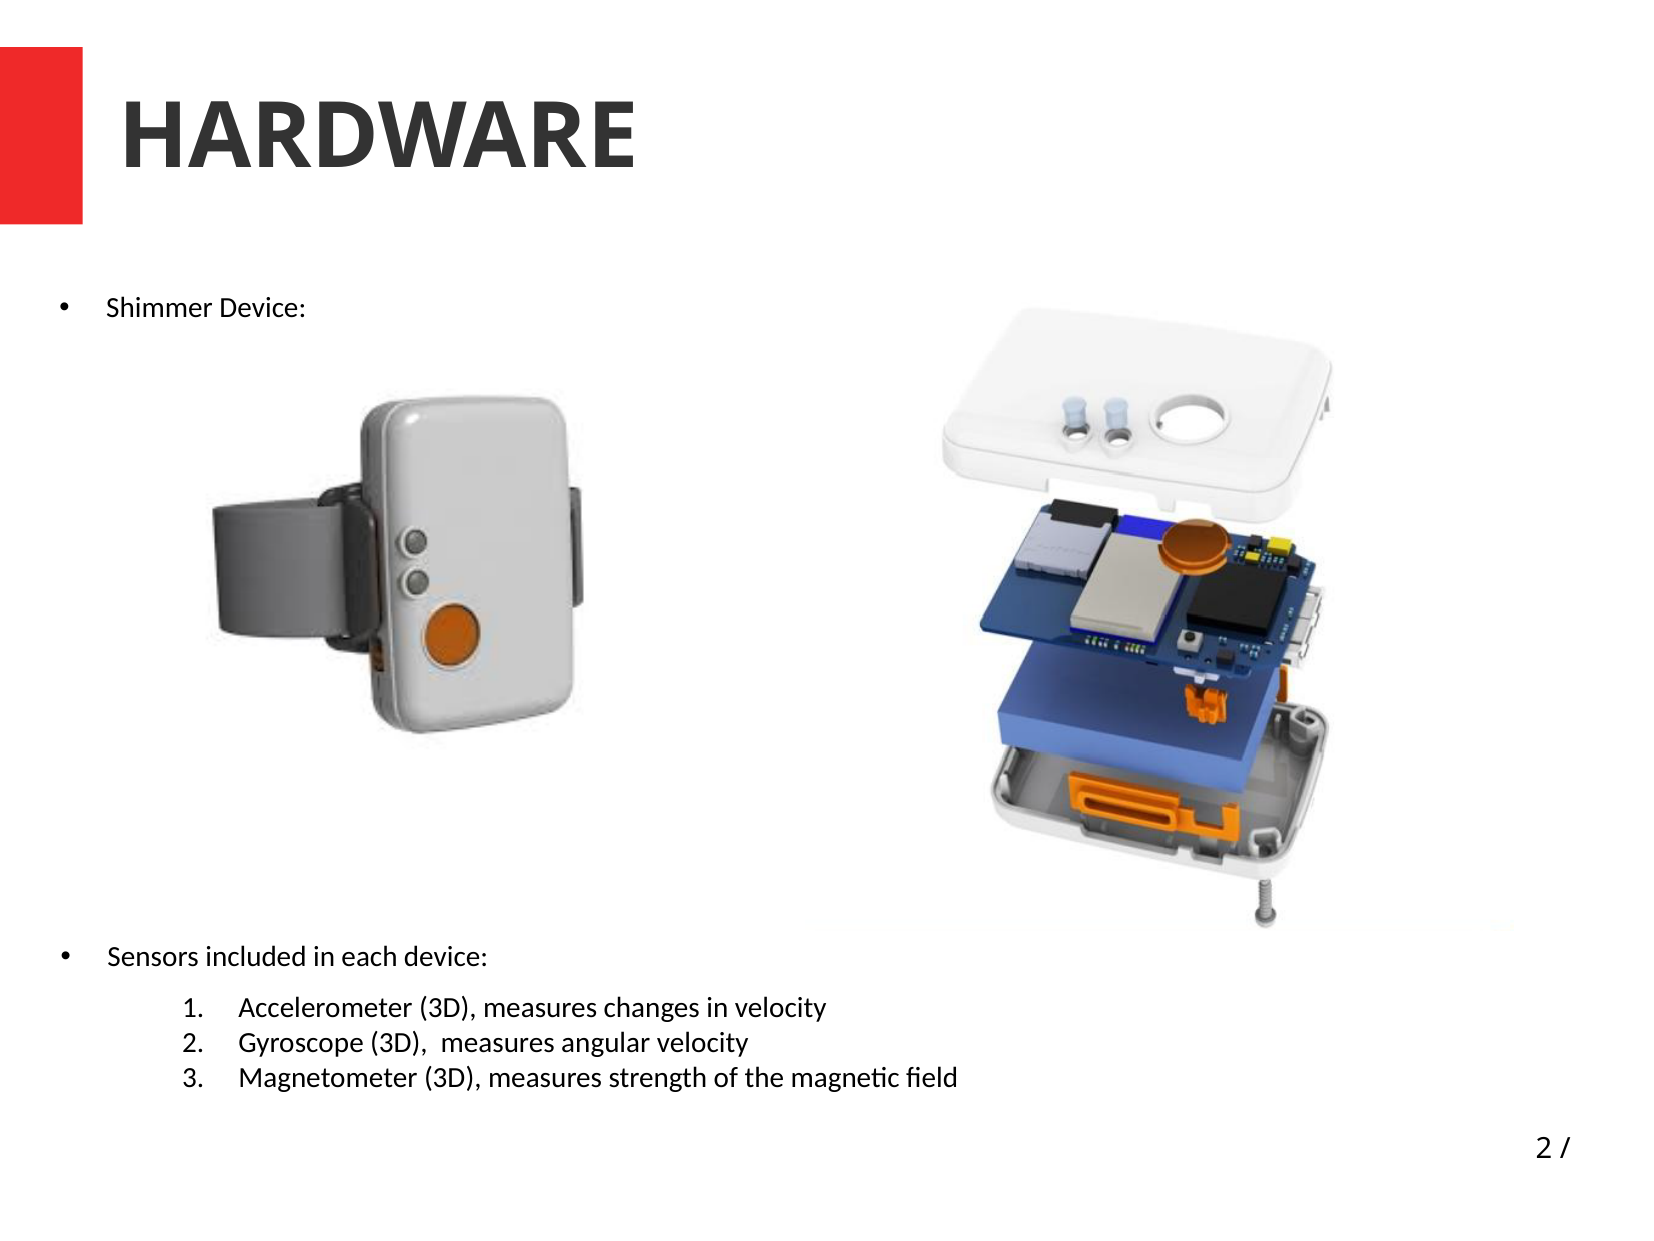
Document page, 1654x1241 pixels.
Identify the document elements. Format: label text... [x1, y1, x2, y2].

slide_number 2 / [1185, 1129, 1571, 1216]
picture [805, 295, 1514, 931]
picture [18, 372, 616, 758]
title HARDWARE [118, 27, 1548, 235]
text_box Shimmer Device: [44, 281, 328, 331]
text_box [43, 930, 980, 1103]
